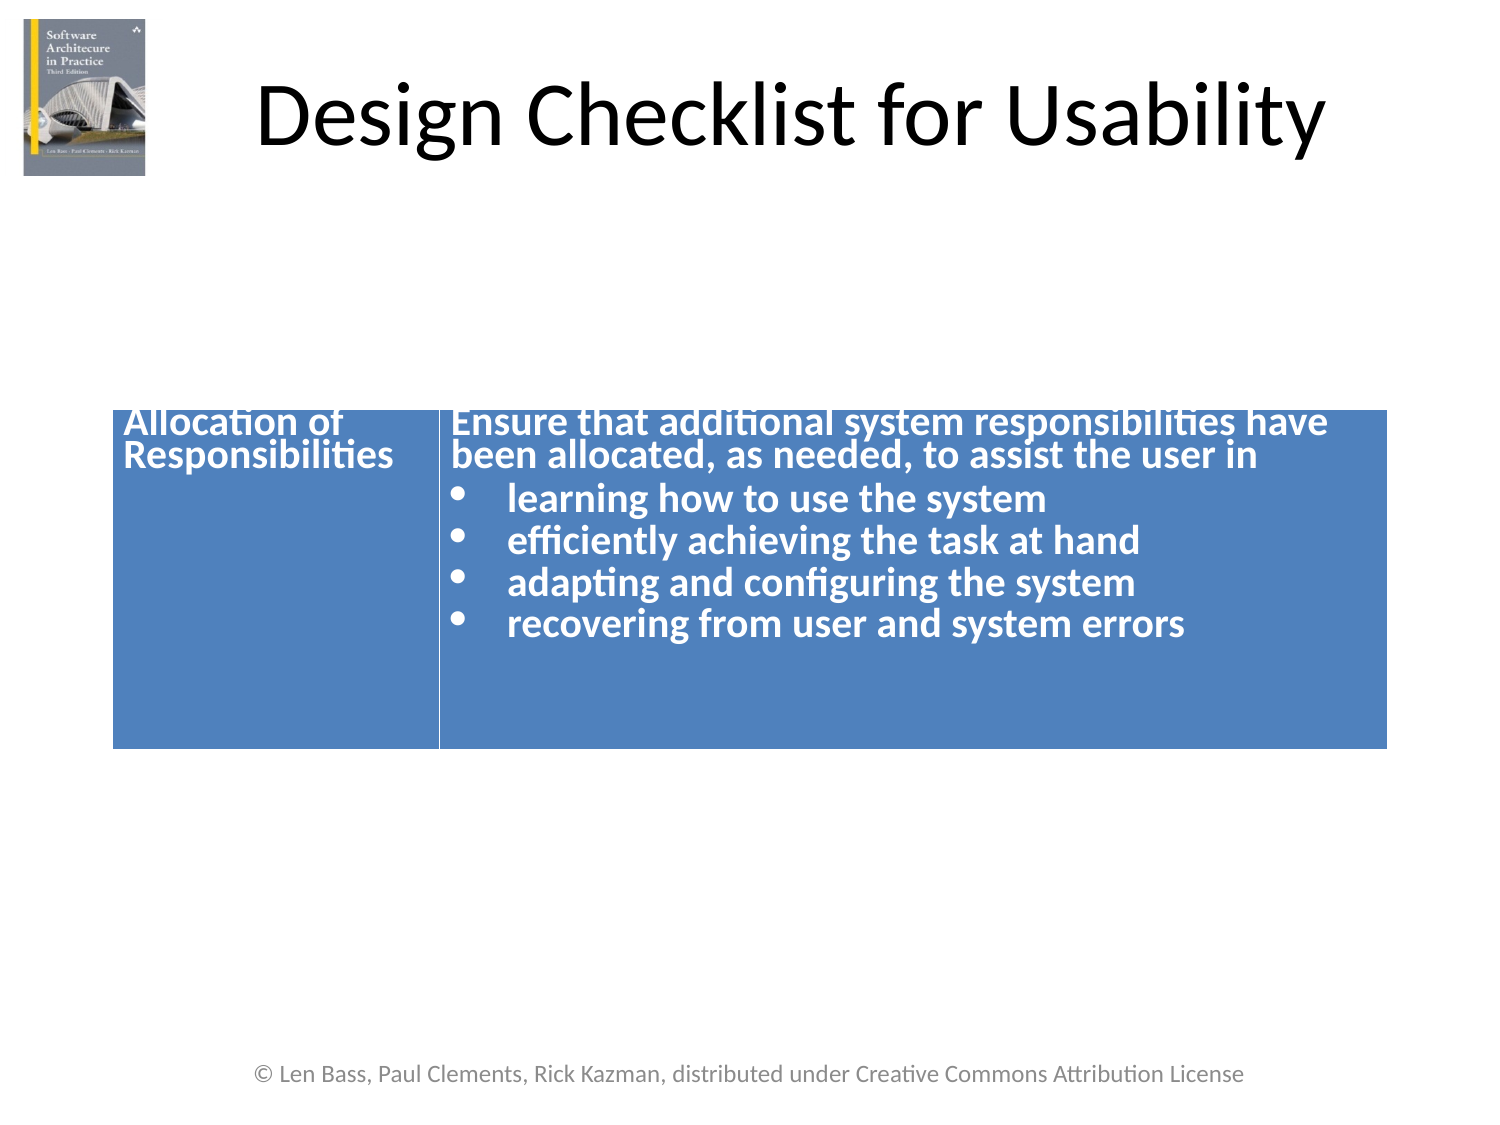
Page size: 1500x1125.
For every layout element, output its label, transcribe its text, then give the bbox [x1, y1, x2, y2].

table_header Ensure that additional system responsibilities have been allocated, as needed, to assist the user in learning how to use the system efficiently achieving the task at hand adapting and configuring the system recovering from user and system errors [440, 410, 1387, 749]
title Design Checklist for Usability [159, 45, 1425, 173]
footer © Len Bass, Paul Clements, Rick Kazman, distributed under Creative Commons Attribution License [230, 1042, 1270, 1103]
picture [5, 19, 163, 176]
table_header Allocation of Responsibilities [113, 410, 439, 749]
